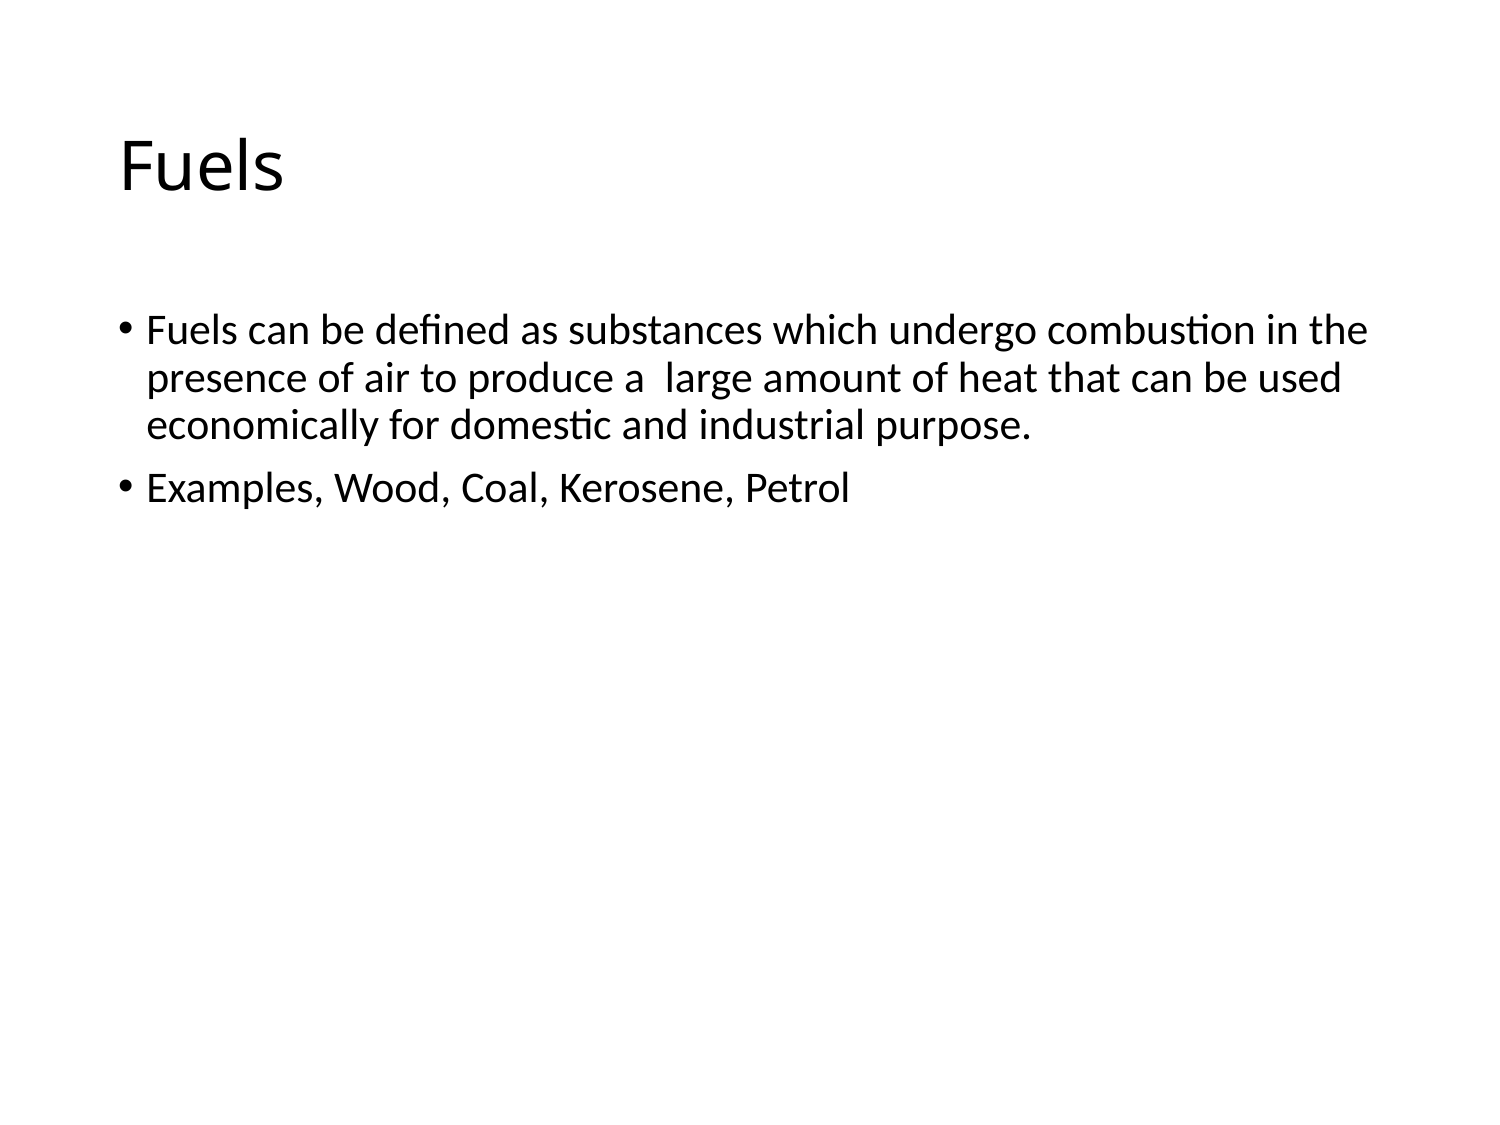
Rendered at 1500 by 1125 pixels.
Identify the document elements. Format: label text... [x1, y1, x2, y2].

list Fuels can be defined as substances which undergo combustion in the presence of air to produce a large amount of heat that can be used economically for domestic and industrial purpose. Examples, Wood, Coal, Kerosene, Petrol [103, 299, 1397, 1014]
title Fuels [103, 59, 1397, 278]
